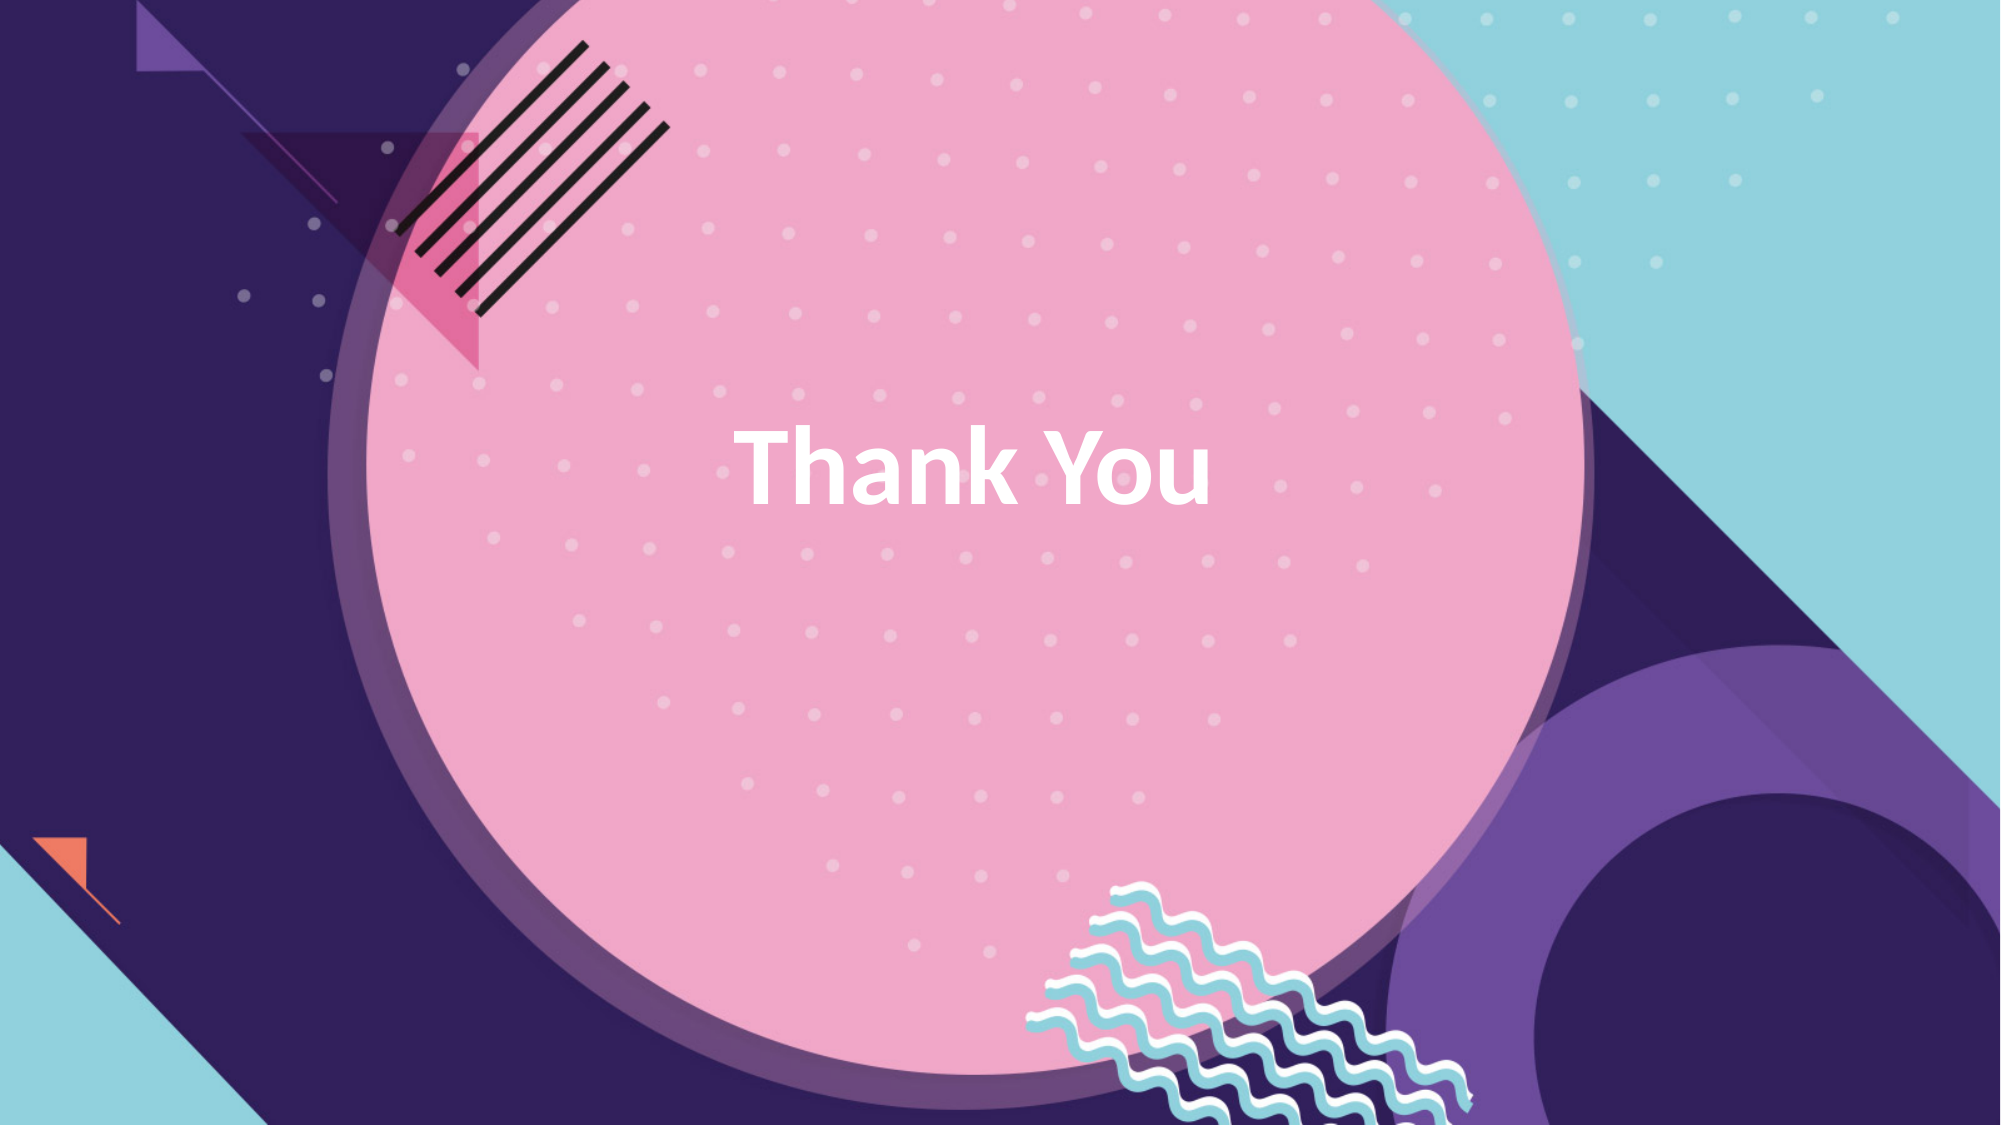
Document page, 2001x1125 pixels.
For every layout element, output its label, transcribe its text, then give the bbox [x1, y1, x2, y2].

picture [0, 0, 2001, 1125]
text_box Thank You [371, 384, 1578, 534]
